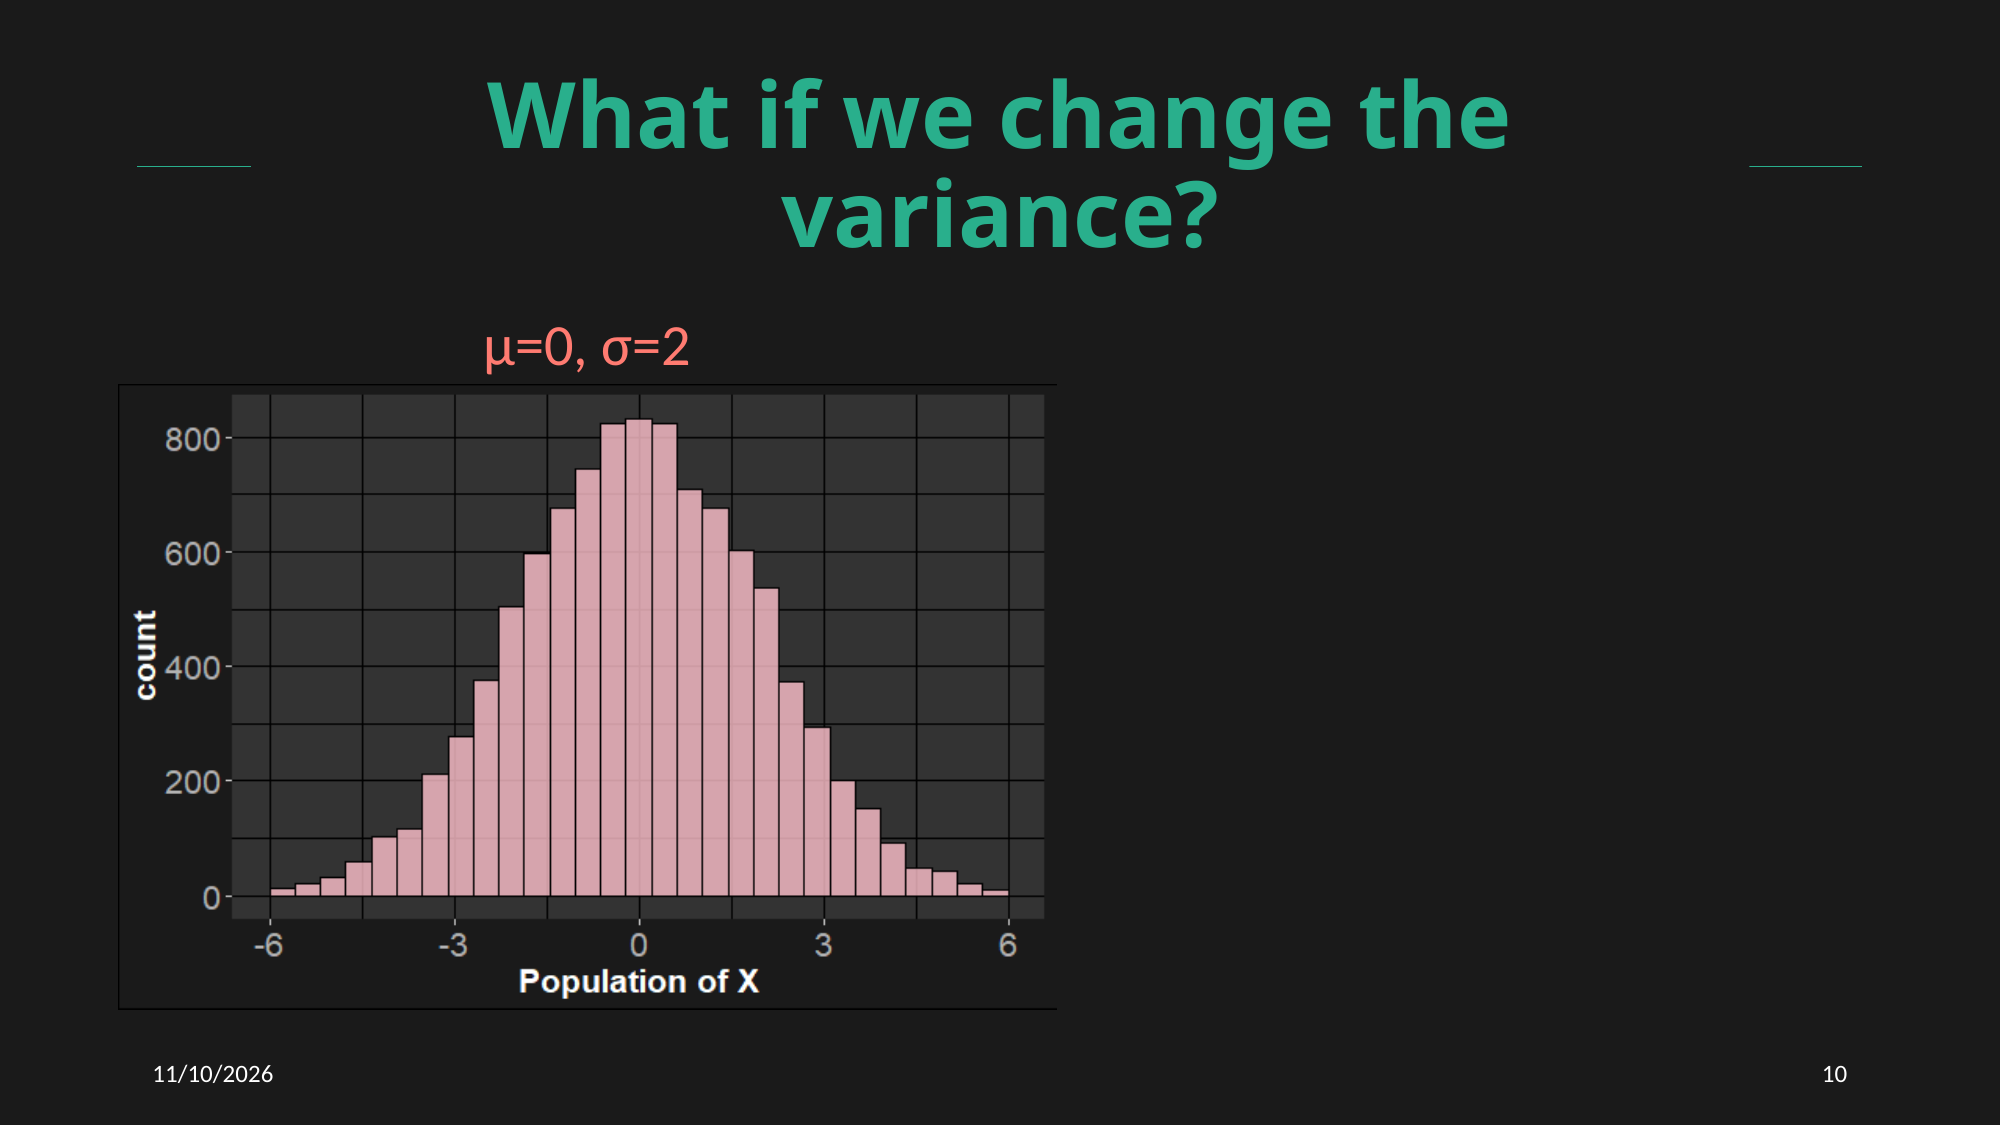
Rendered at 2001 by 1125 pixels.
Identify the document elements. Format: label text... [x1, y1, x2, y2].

text_box μ=0, σ=2 [468, 299, 707, 384]
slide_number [137, 1042, 588, 1103]
title What if we change the variance? [251, 59, 1750, 278]
picture [118, 384, 1057, 1010]
slide_number 10 [1412, 1042, 1863, 1103]
